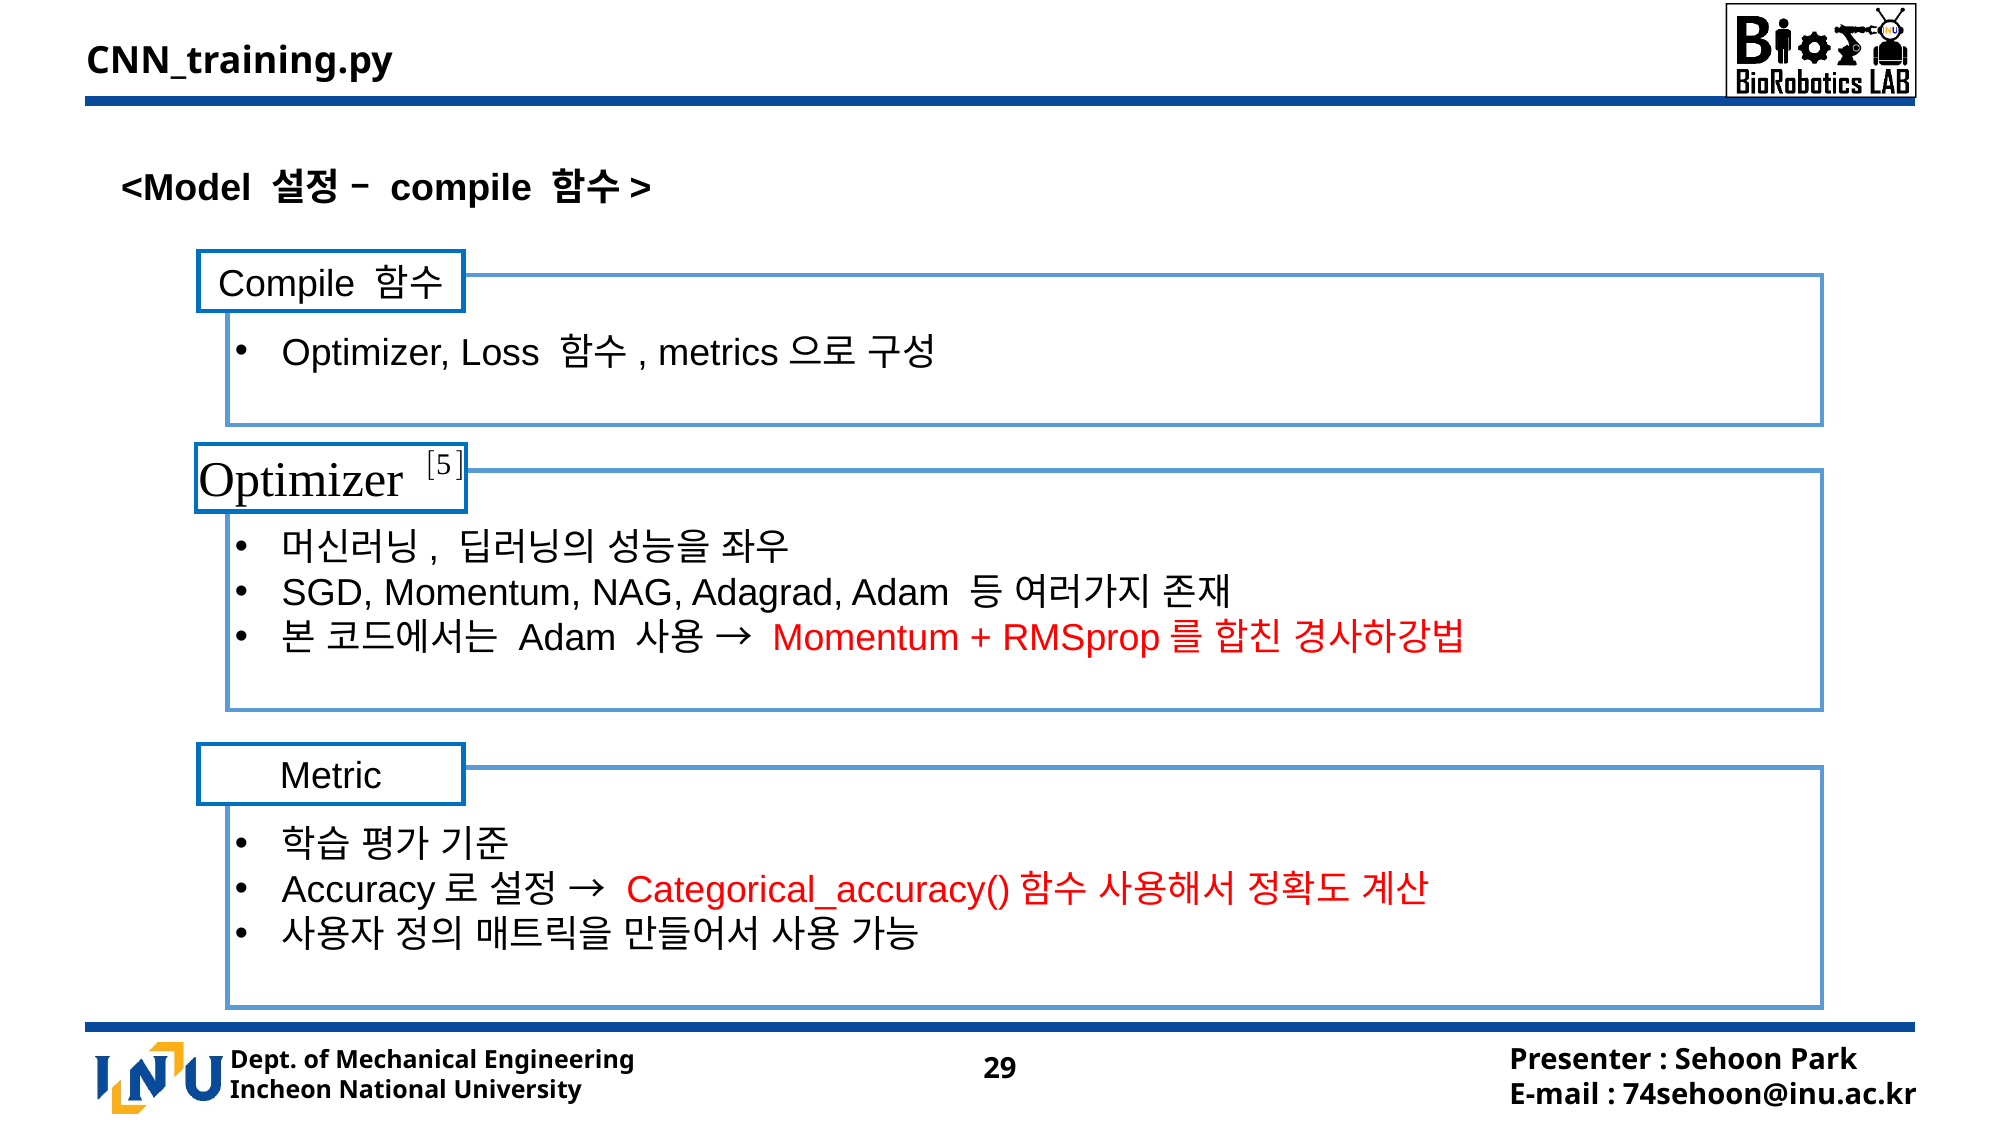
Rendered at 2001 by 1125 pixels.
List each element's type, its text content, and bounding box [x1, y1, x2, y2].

text_box 머신러닝, 딥러닝의 성능을 좌우 SGD, Momentum, NAG, Adagrad, Adam 등 여러가지 존재 본 코드에서는 Adam 사용 → Momentum + RMSprop를 합친 경사하강법 [227, 470, 1823, 711]
text_box Metric [198, 743, 464, 804]
picture [1691, 0, 1929, 119]
text_box CNN_training.py [71, 28, 501, 89]
text_box Optimizer, Loss 함수, metrics으로 구성 [227, 274, 1823, 425]
text_box Compile 함수 [198, 251, 464, 312]
text_box <Model 설정 – compile 함수> [113, 155, 697, 216]
slide_number 29 [974, 1043, 1026, 1095]
picture [95, 1042, 223, 1114]
text_box 학습 평가 기준 Accuracy로 설정 → Categorical_accuracy()함수 사용해서 정확도 계산 사용자 정의 매트릭을 만들어서 사용 가능 [227, 767, 1823, 1008]
